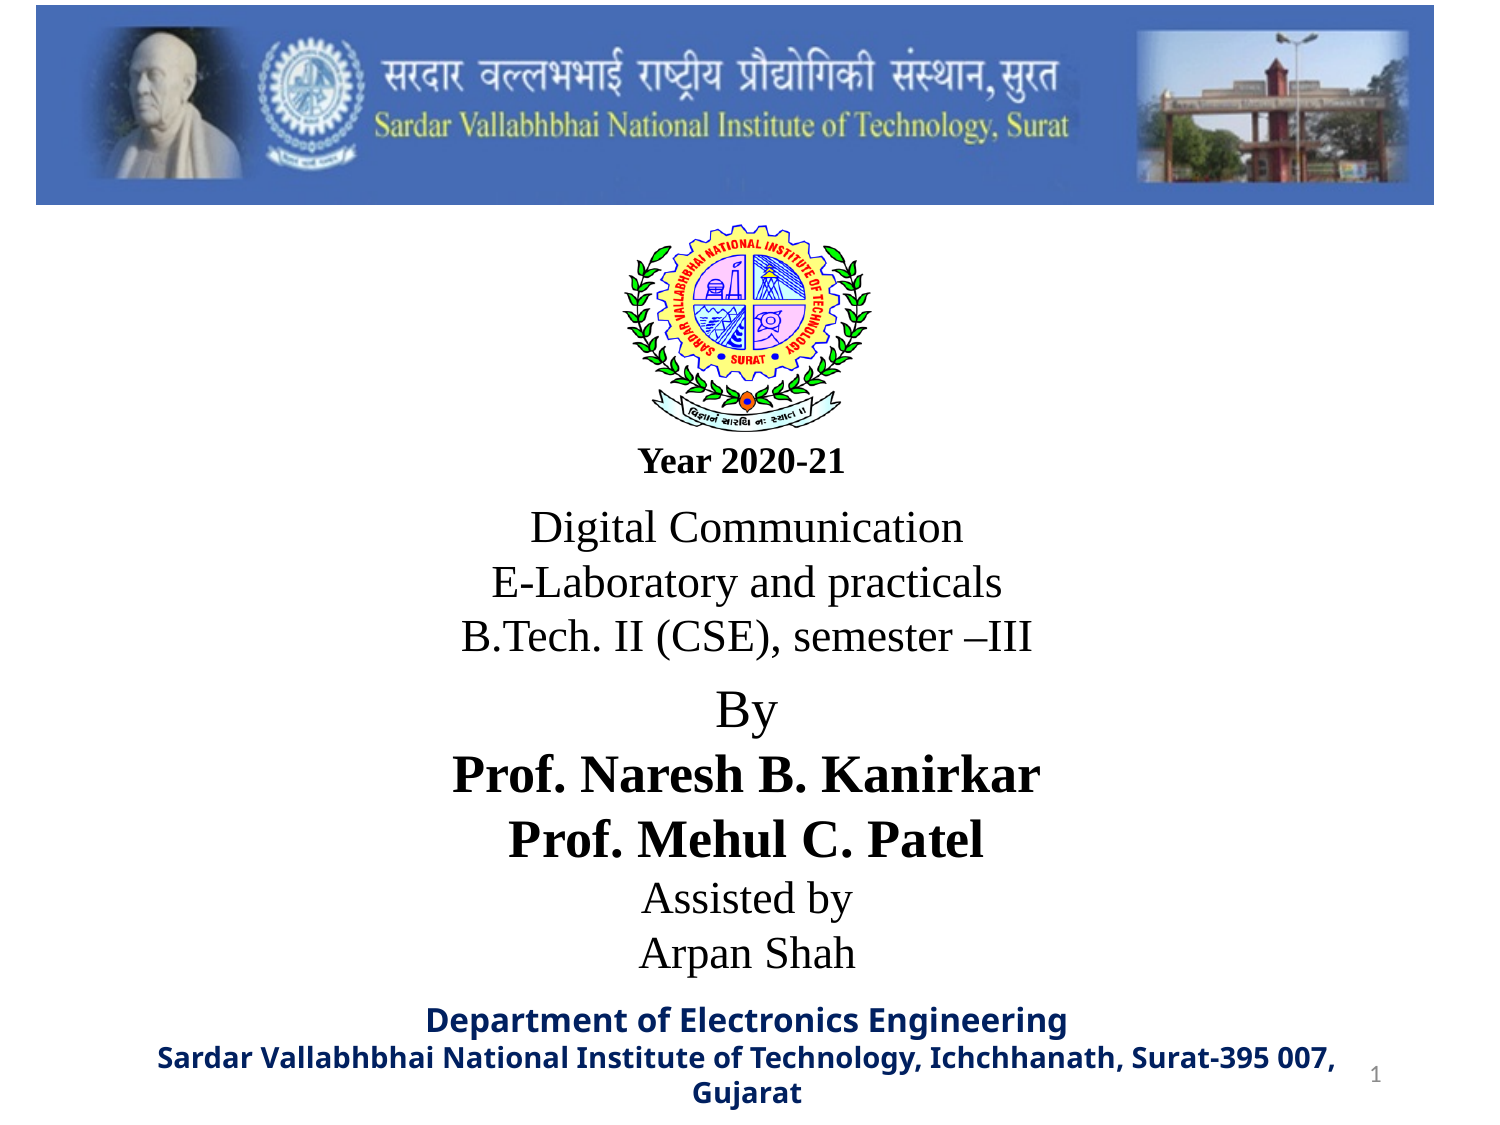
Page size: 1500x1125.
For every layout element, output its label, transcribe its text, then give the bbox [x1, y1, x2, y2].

text_box Year 2020-21 [622, 428, 934, 488]
picture [36, 5, 1434, 205]
text_box By Prof. Naresh B. Kanirkar Prof. Mehul C. Patel Assisted by Arpan Shah [372, 669, 1123, 986]
text_box Digital Communication E-Laboratory and practicals B.Tech. II (CSE), semester –III [347, 488, 1148, 669]
text_box Department of Electronics Engineering Sardar Vallabhbhai National Institute of Technology, Ichchhanath, Surat-395 007, Gujarat [112, 992, 1382, 1117]
picture [622, 224, 872, 432]
slide_number 1 [1059, 1042, 1397, 1103]
